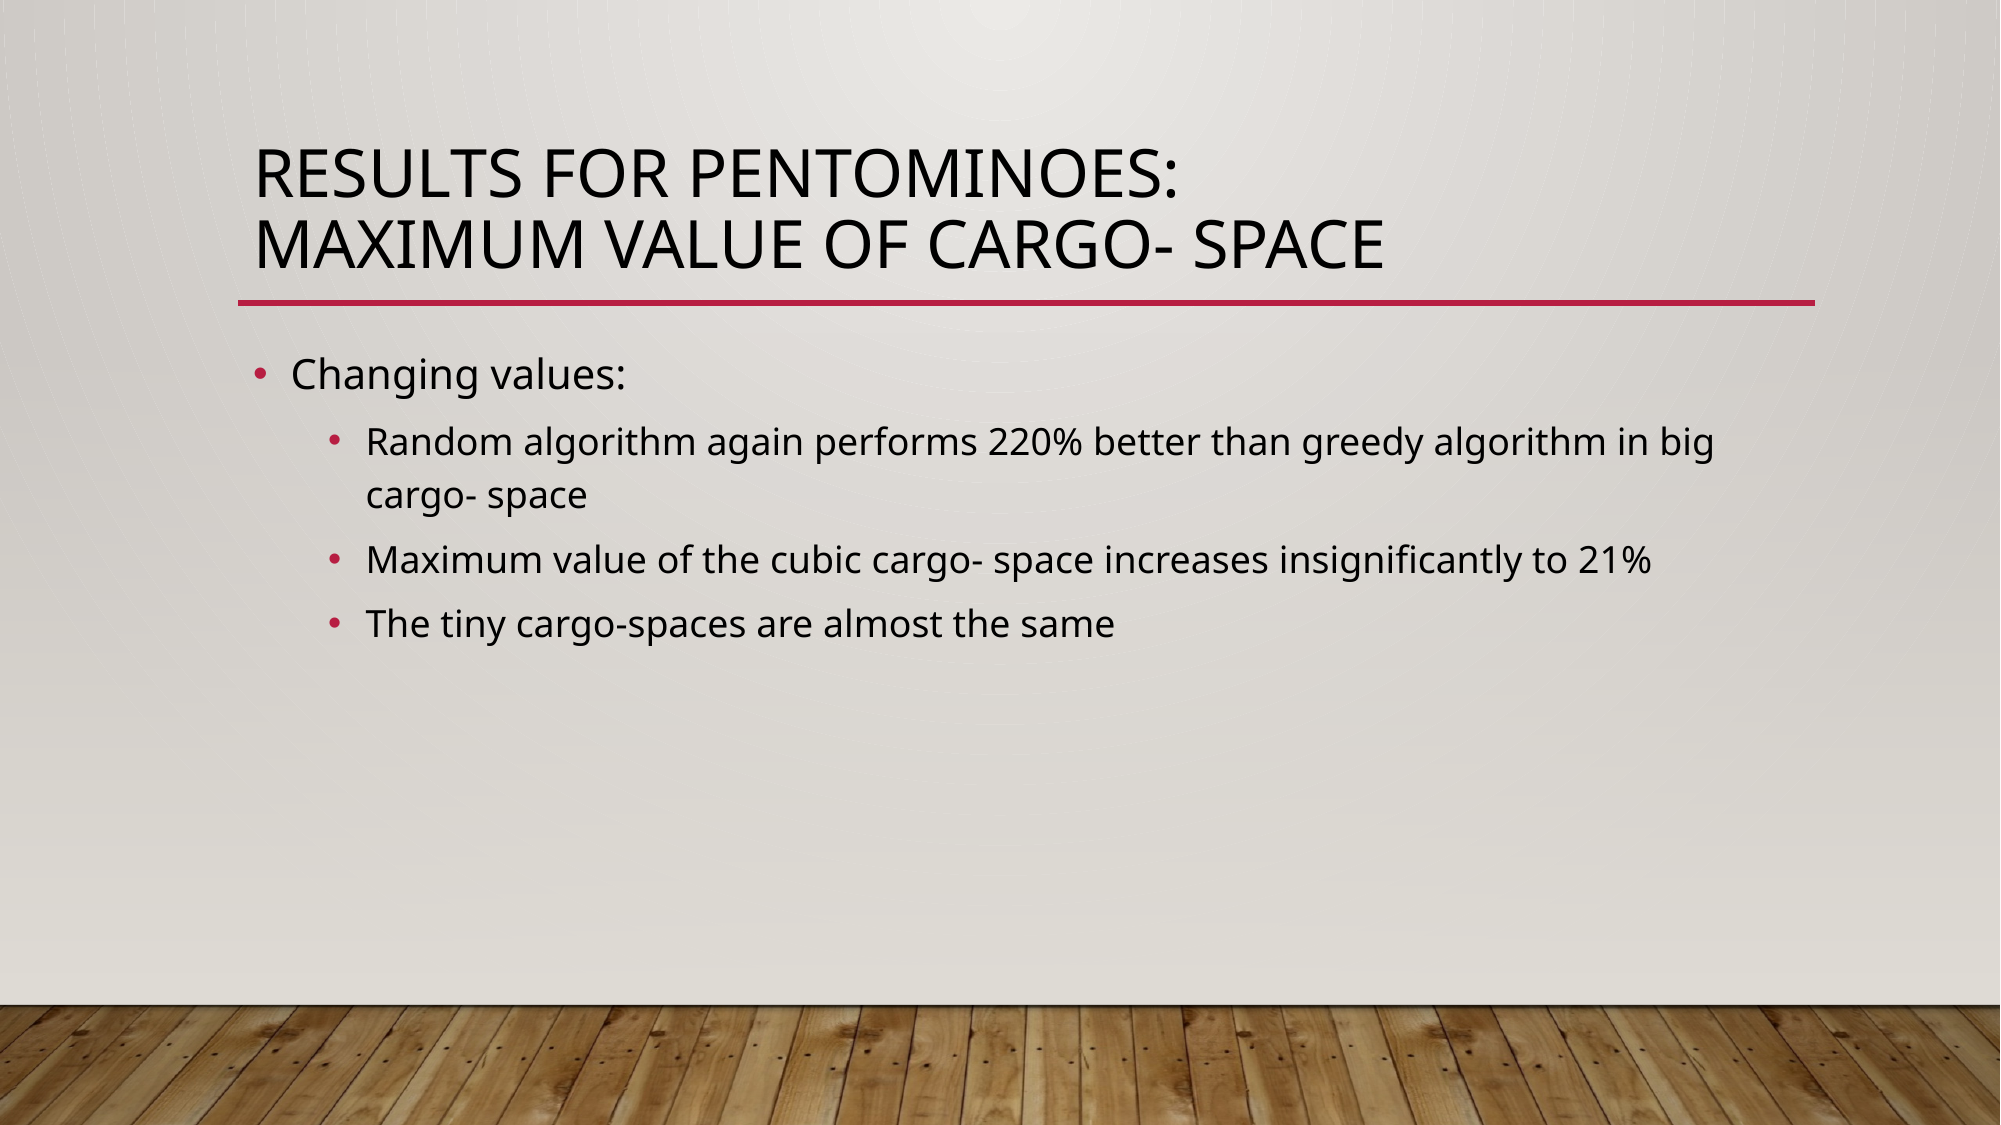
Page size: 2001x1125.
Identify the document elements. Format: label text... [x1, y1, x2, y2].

title Results for Pentominoes: Maximum value of Cargo- space [238, 131, 1814, 305]
list Changing values: Random algorithm again performs 220% better than greedy algorithm in big cargo- space Maximum value of the cubic cargo- space increases insignificantly to 21% The tiny cargo-spaces are almost the same [238, 330, 1814, 897]
picture [0, 1005, 2000, 1125]
